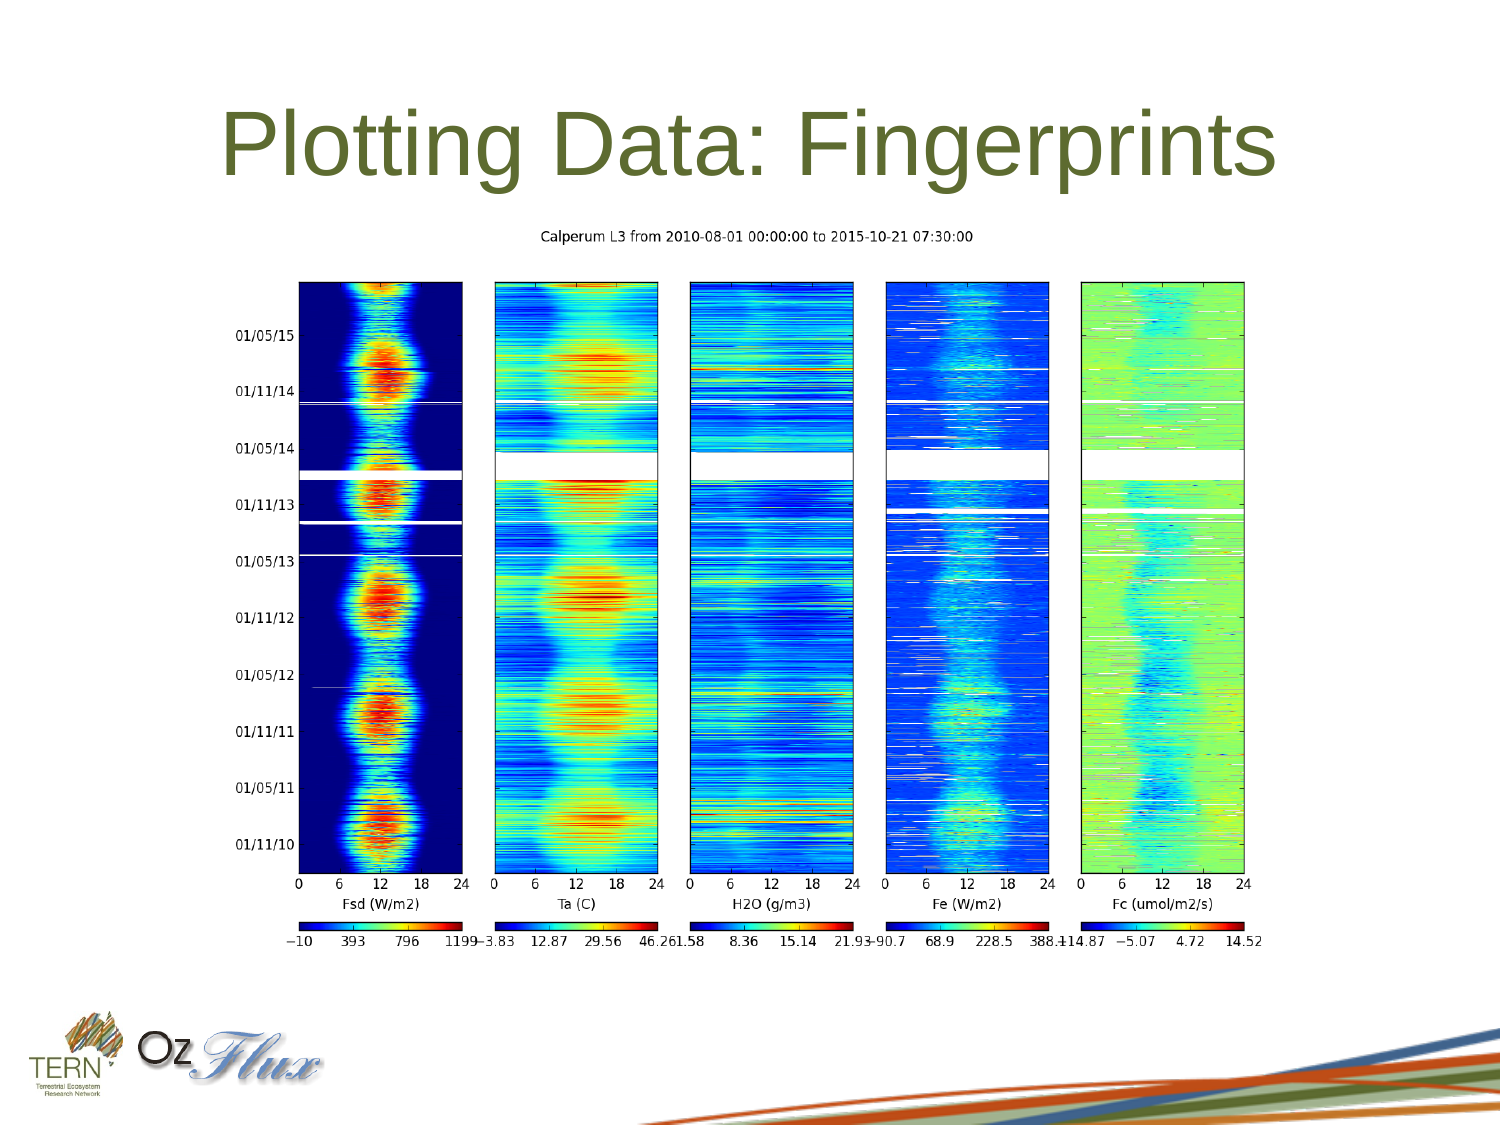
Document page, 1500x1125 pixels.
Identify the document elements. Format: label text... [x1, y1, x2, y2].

picture [637, 1028, 1500, 1125]
picture [29, 1011, 123, 1098]
title Plotting Data: Fingerprints [75, 45, 1425, 233]
picture [135, 200, 1365, 1106]
